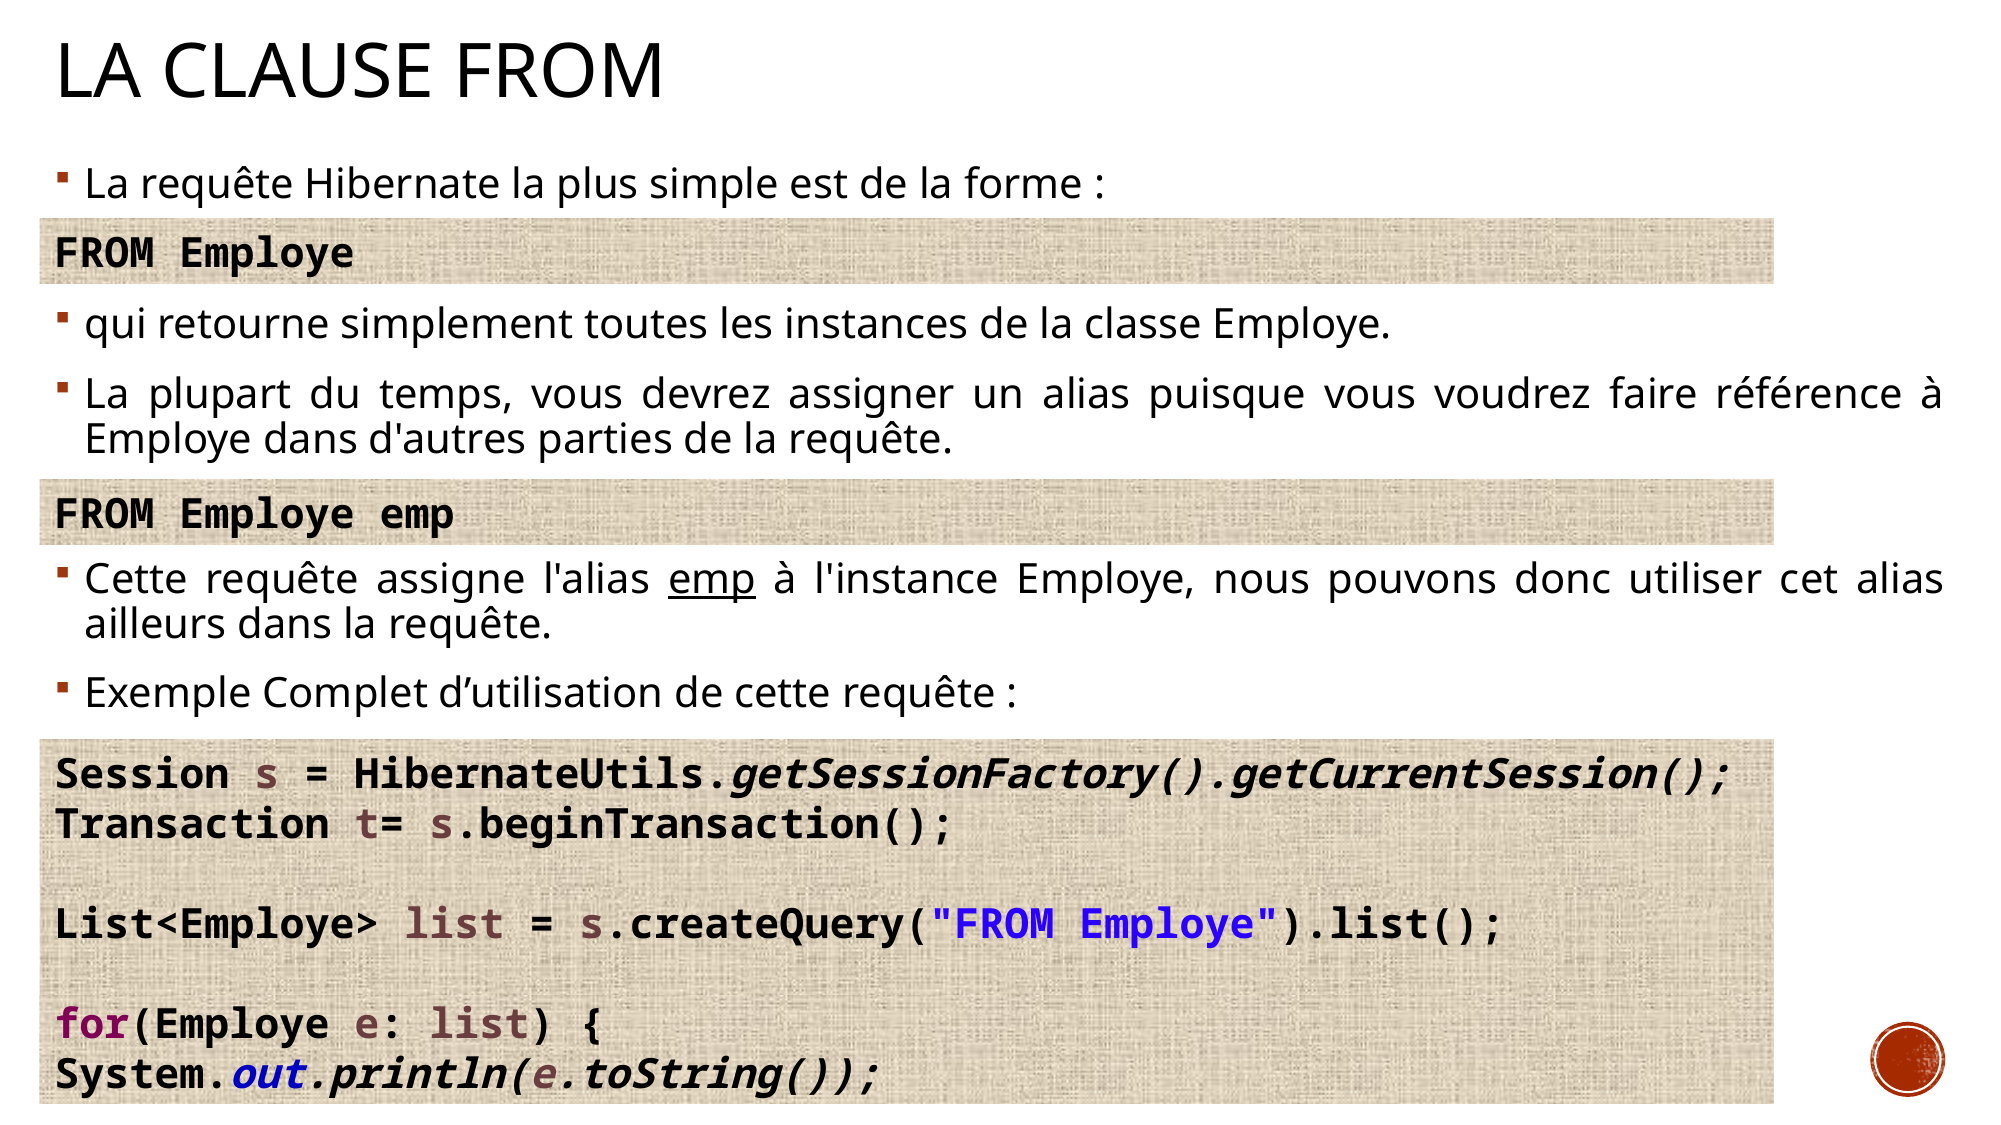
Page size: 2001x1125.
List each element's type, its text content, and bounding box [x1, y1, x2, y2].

text_box FROM Employe emp [39, 479, 1774, 545]
title La clause from [39, 24, 1961, 122]
text_box Session s = HibernateUtils.getSessionFactory().getCurrentSession(); Transaction t= s.beginTransaction(); List<Employe> list = s.createQuery("FROM Employe").list(); for(Employe e: list) { System.out.println(e.toString()); [39, 739, 1774, 1104]
list La requête Hibernate la plus simple est de la forme : qui retourne simplement toutes les instances de la classe Employe. La plupart du temps, vous devrez assigner un alias puisque vous voudrez faire référence à Employe dans d'autres parties de la requête. Cette requête assigne l'alias emp à l'instance Employe, nous pouvons donc utiliser cet alias ailleurs dans la requête. Exemple Complet d’utilisation de cette requête : [39, 154, 1961, 983]
text_box FROM Employe [39, 218, 1774, 284]
